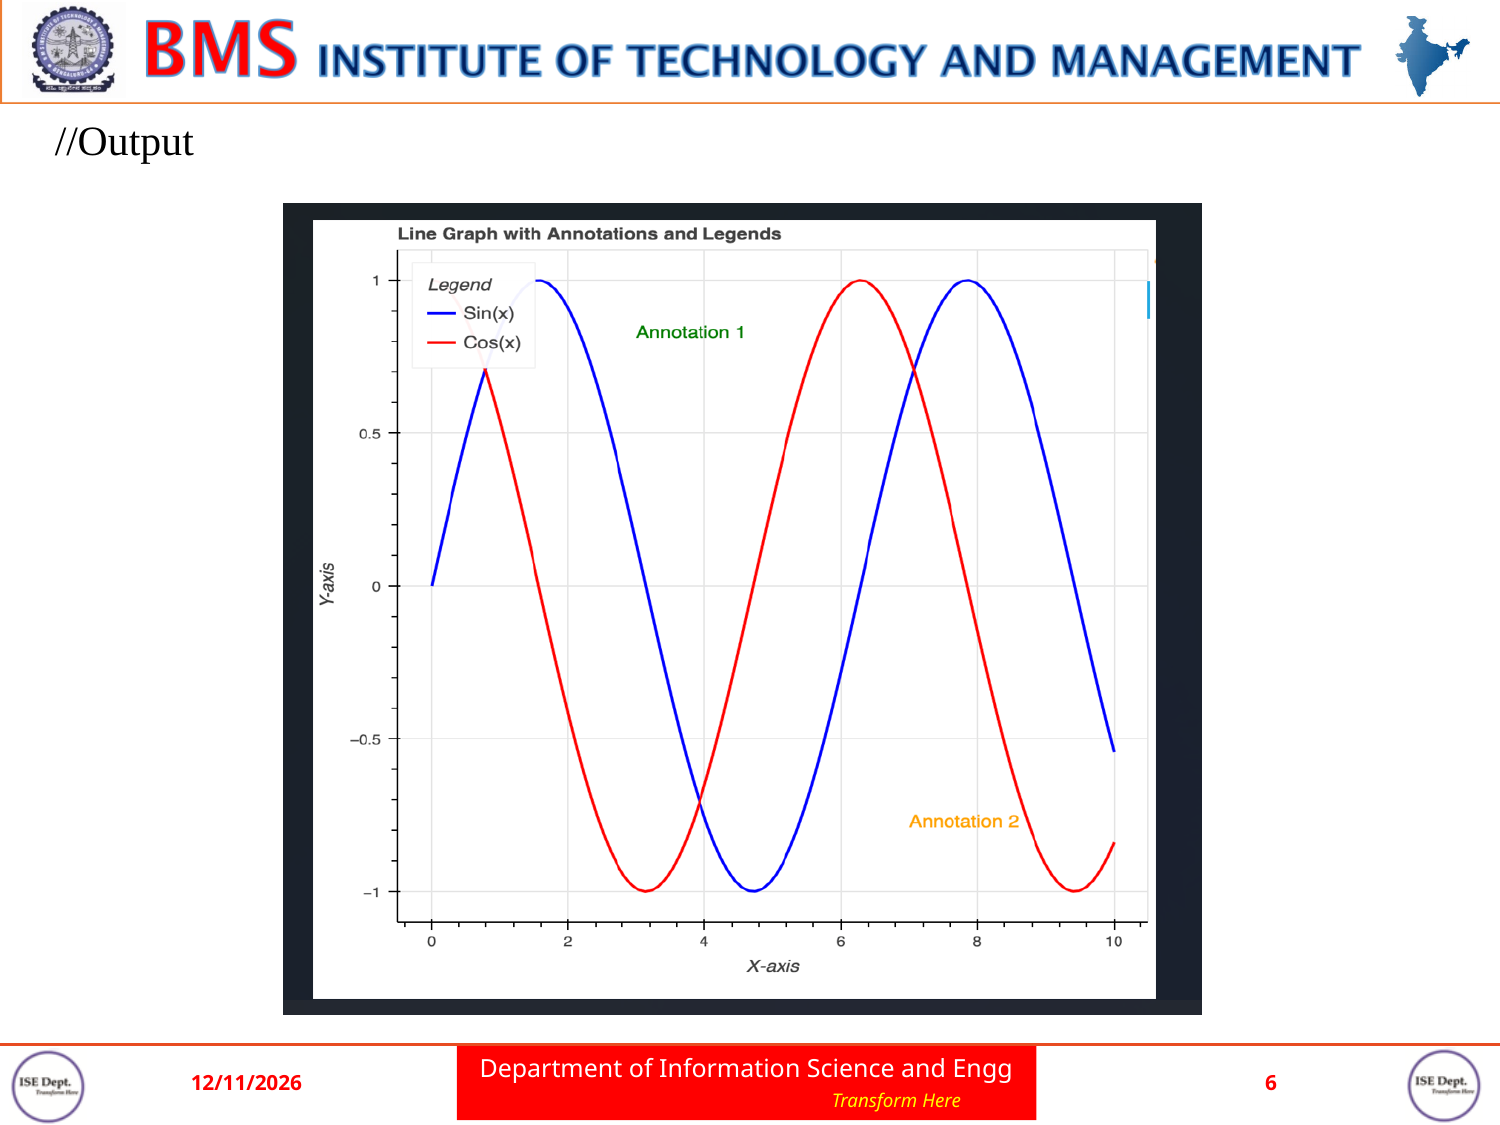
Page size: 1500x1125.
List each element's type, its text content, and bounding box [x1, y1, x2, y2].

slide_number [175, 1053, 434, 1114]
text_box //Output [39, 105, 265, 371]
picture [9, 1048, 87, 1125]
picture [283, 203, 1202, 1015]
picture [0, 0, 1500, 104]
picture [1405, 1047, 1483, 1124]
slide_number 6 [1048, 1053, 1292, 1114]
